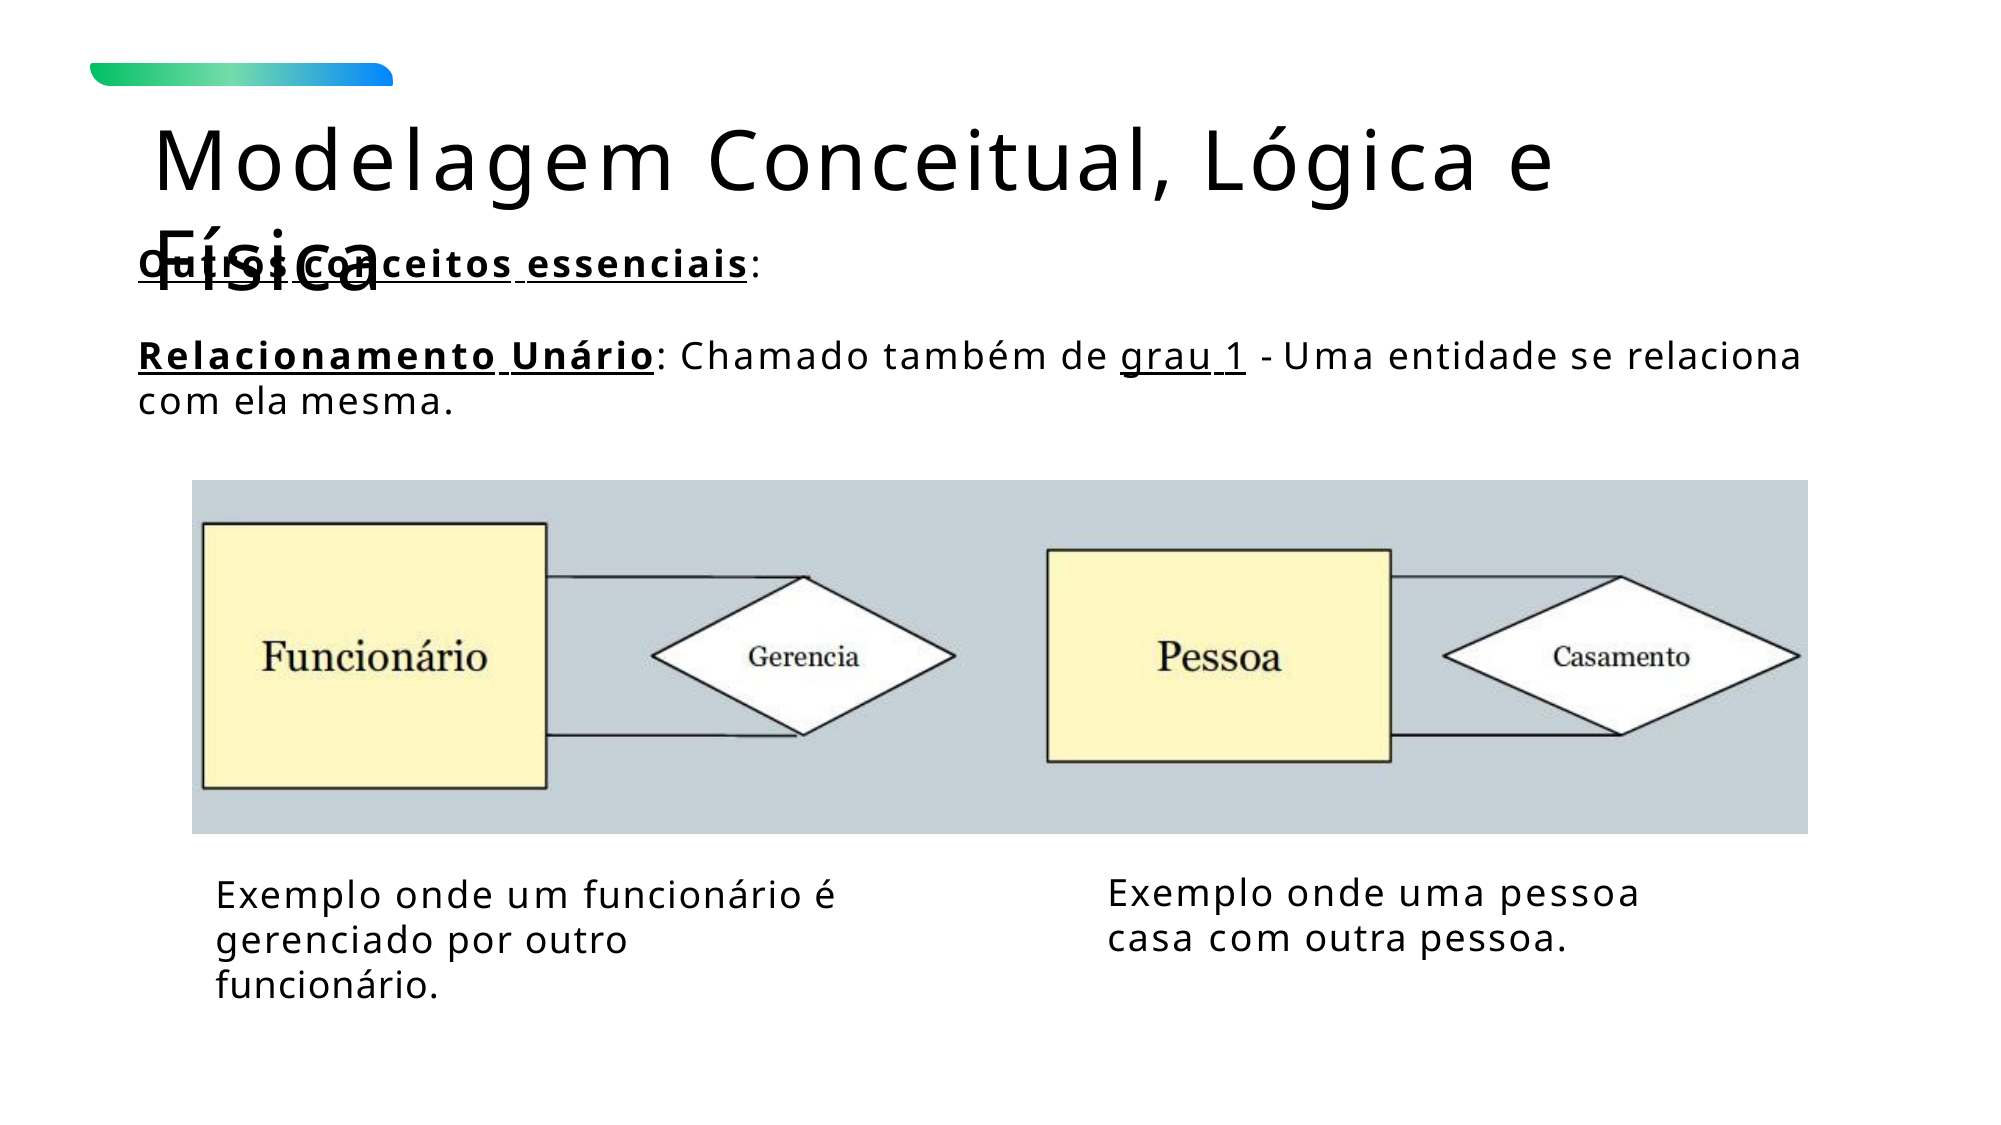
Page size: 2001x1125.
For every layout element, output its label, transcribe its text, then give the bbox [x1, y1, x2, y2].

picture [90, 63, 393, 87]
title Modelagem Conceitual, Lógica e Física [150, 105, 1770, 238]
text_box Exemplo onde um funcionário é gerenciado por outro funcionário. [213, 869, 845, 1007]
text_box Outros conceitos essenciais: Relacionamento Unário: Chamado também de grau 1 - Uma entidade se relaciona com ela mesma. [135, 238, 1899, 422]
text_box Exemplo onde uma pessoa casa com outra pessoa. [1105, 866, 1714, 959]
picture [191, 480, 1808, 835]
